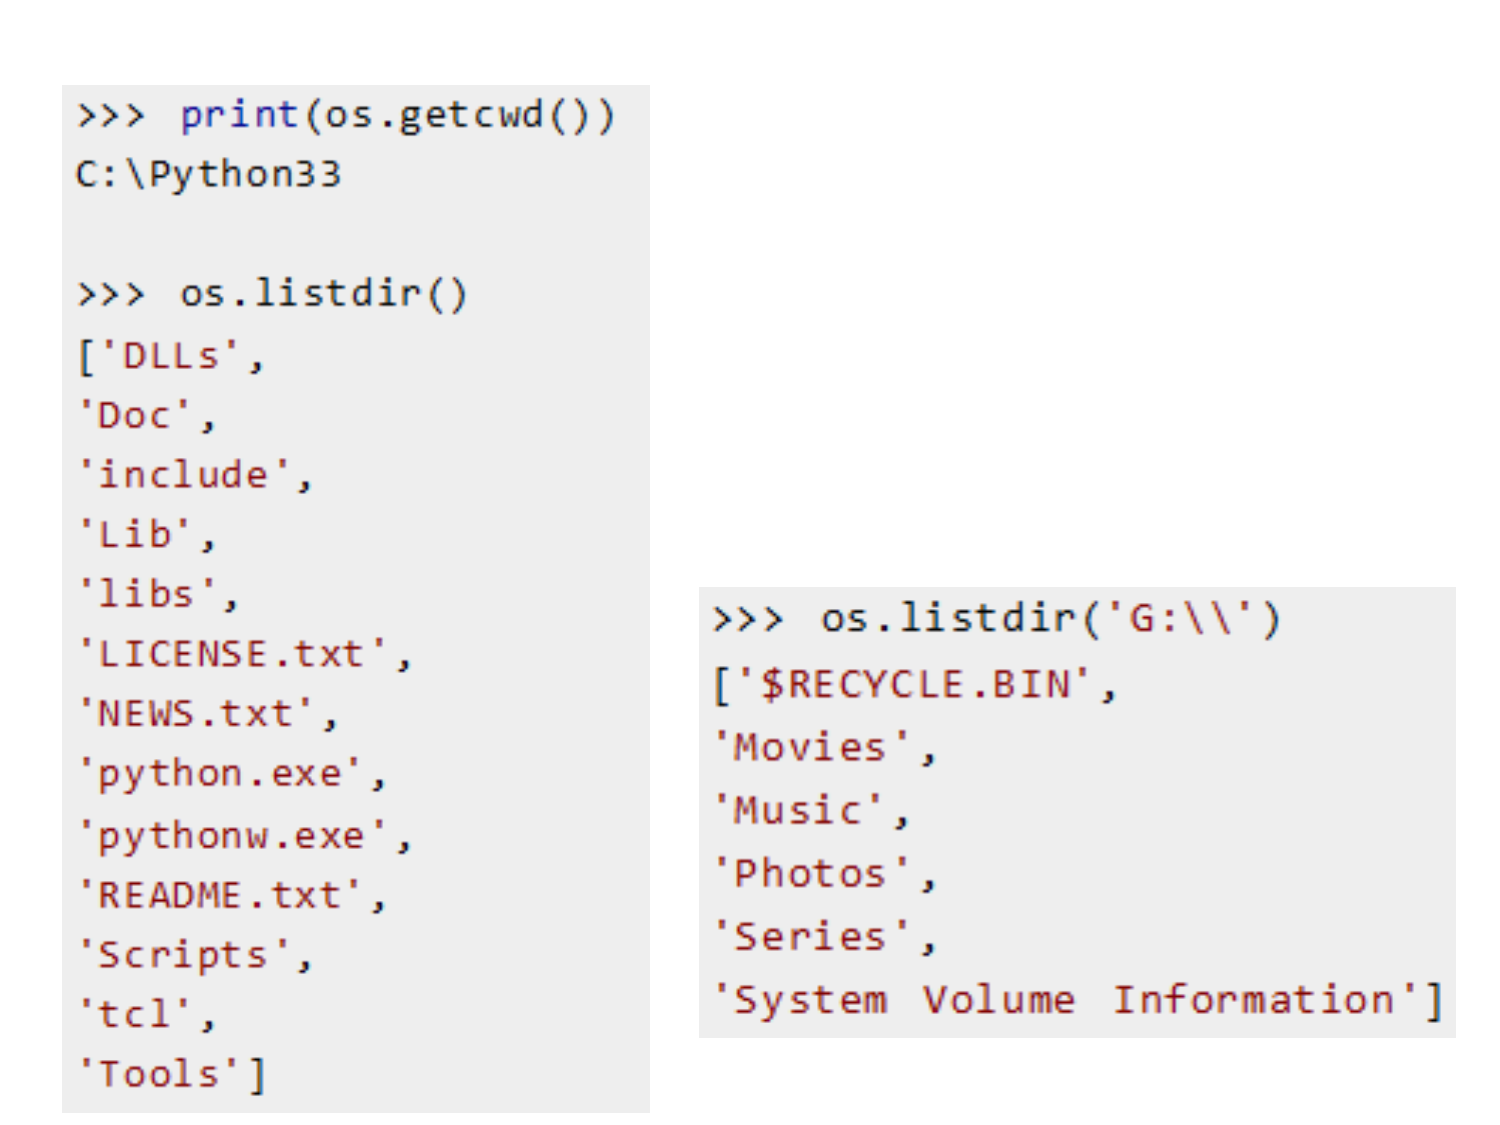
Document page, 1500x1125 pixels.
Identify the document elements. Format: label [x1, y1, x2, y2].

list [62, 84, 651, 1113]
picture [699, 587, 1457, 1038]
